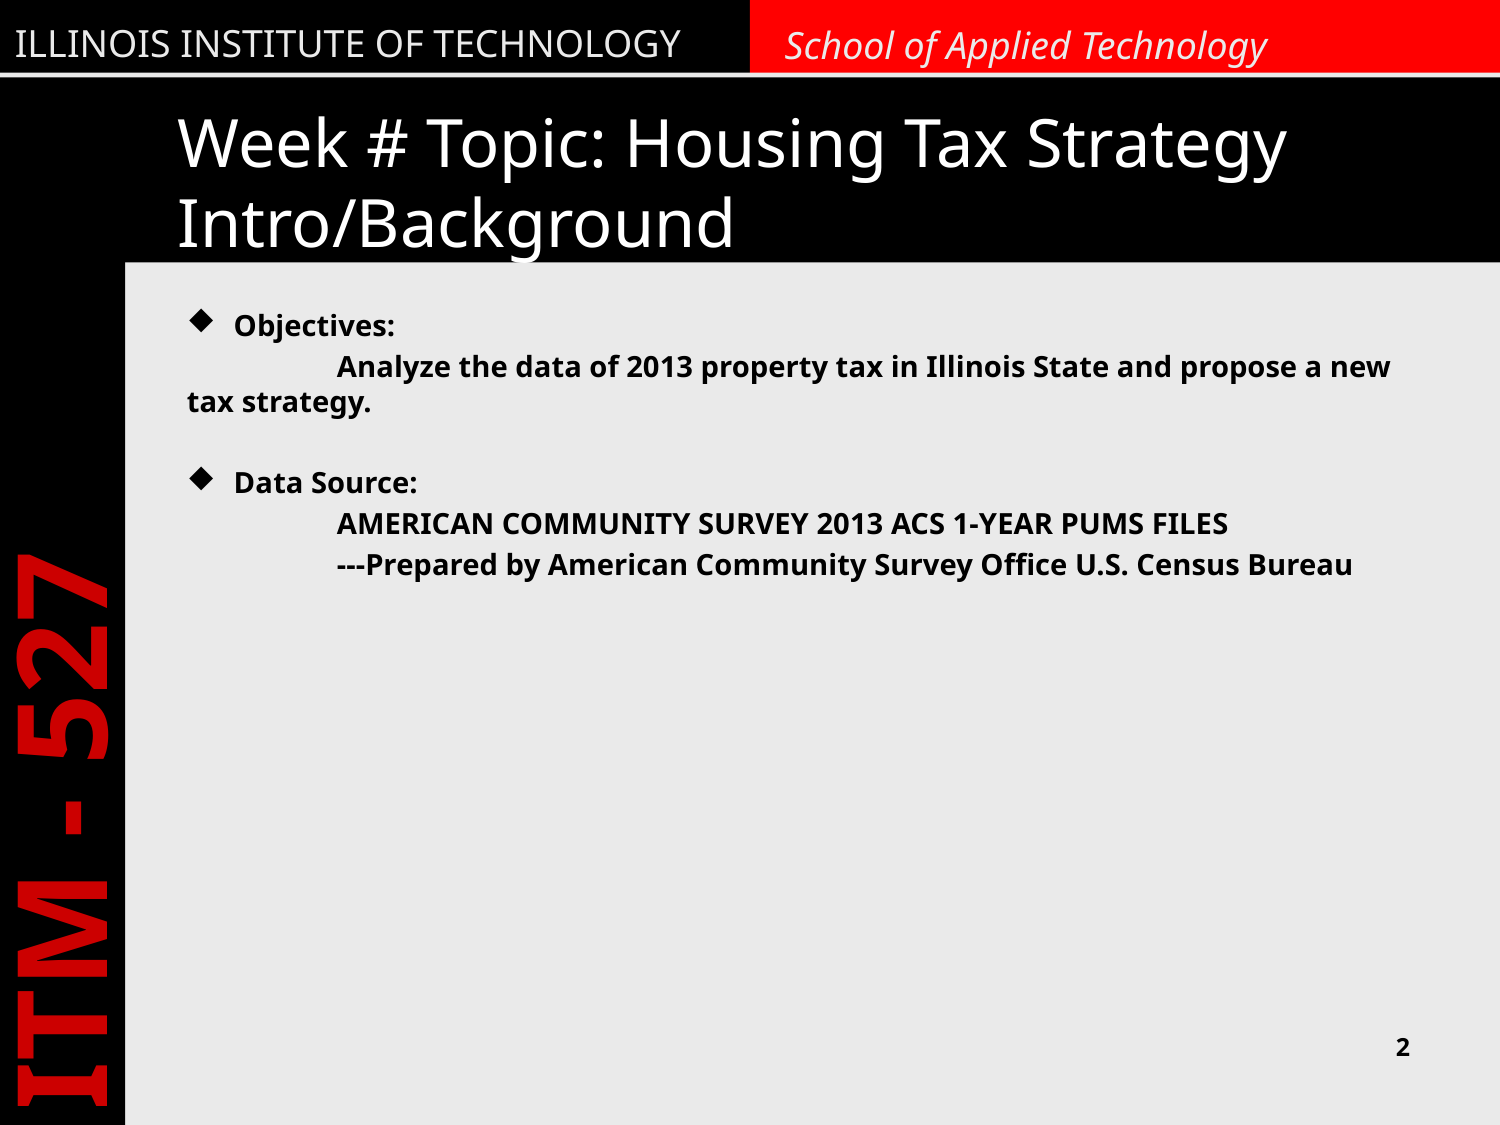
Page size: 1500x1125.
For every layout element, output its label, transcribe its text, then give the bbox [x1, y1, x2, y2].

list Objectives: Analyze the data of 2013 property tax in Illinois State and propose a new tax strategy. Data Source: AMERICAN COMMUNITY SURVEY 2013 ACS 1-YEAR PUMS FILES ---Prepared by American Community Survey Office U.S. Census Bureau [162, 299, 1451, 1006]
title Week # Topic: Housing Tax Strategy Intro/Background [162, 87, 1426, 276]
slide_number 2 [1074, 1024, 1426, 1103]
